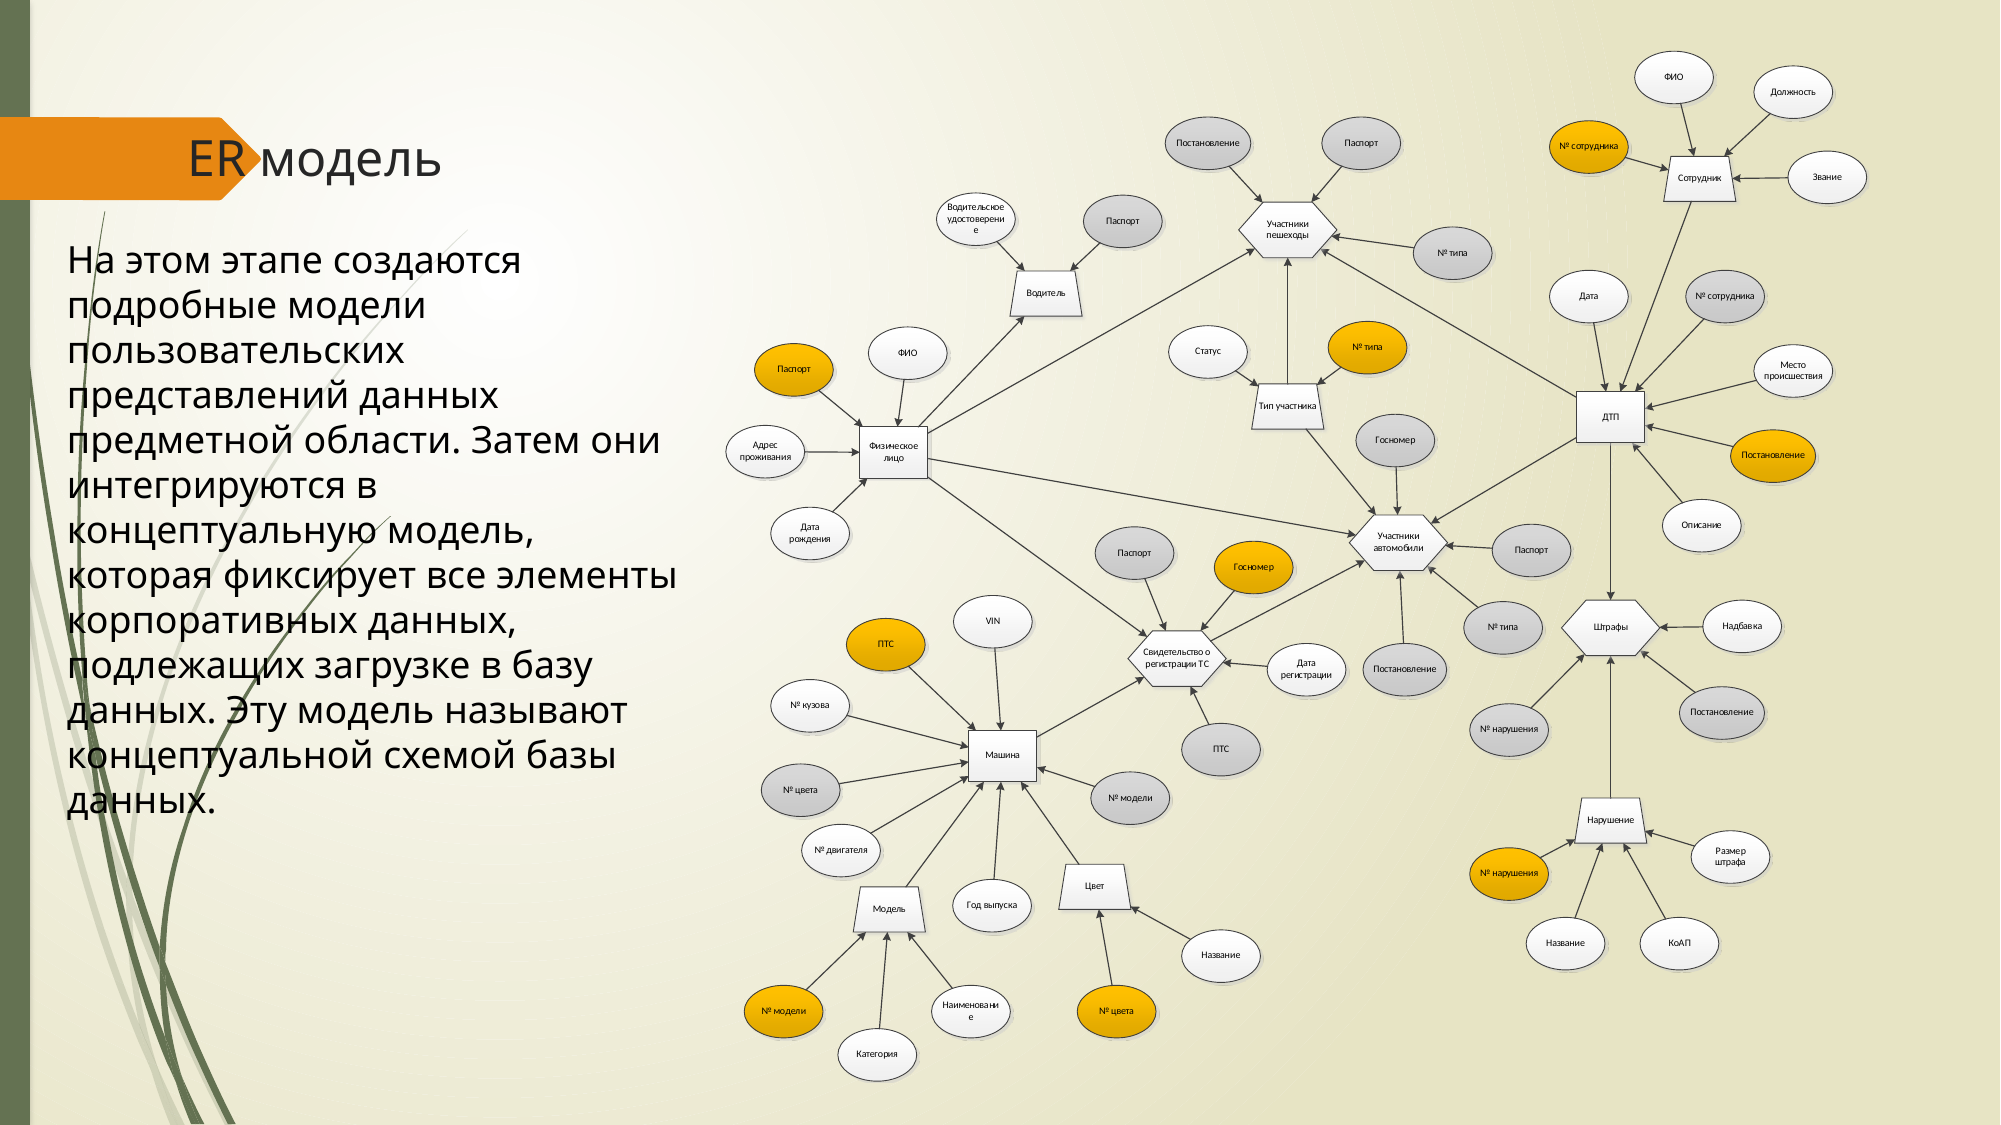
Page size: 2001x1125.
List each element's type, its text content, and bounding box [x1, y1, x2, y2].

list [723, 49, 1870, 1084]
text_box На этом этапе создаются подробные модели пользовательских представлений данных предметной области. Затем они интегрируются в концептуальную модель, которая фиксирует все элементы корпоративных данных, подлежащих загрузке в базу данных. Эту модель называют концептуальной схемой базы данных. [52, 228, 704, 829]
title ER модель [172, 118, 718, 229]
